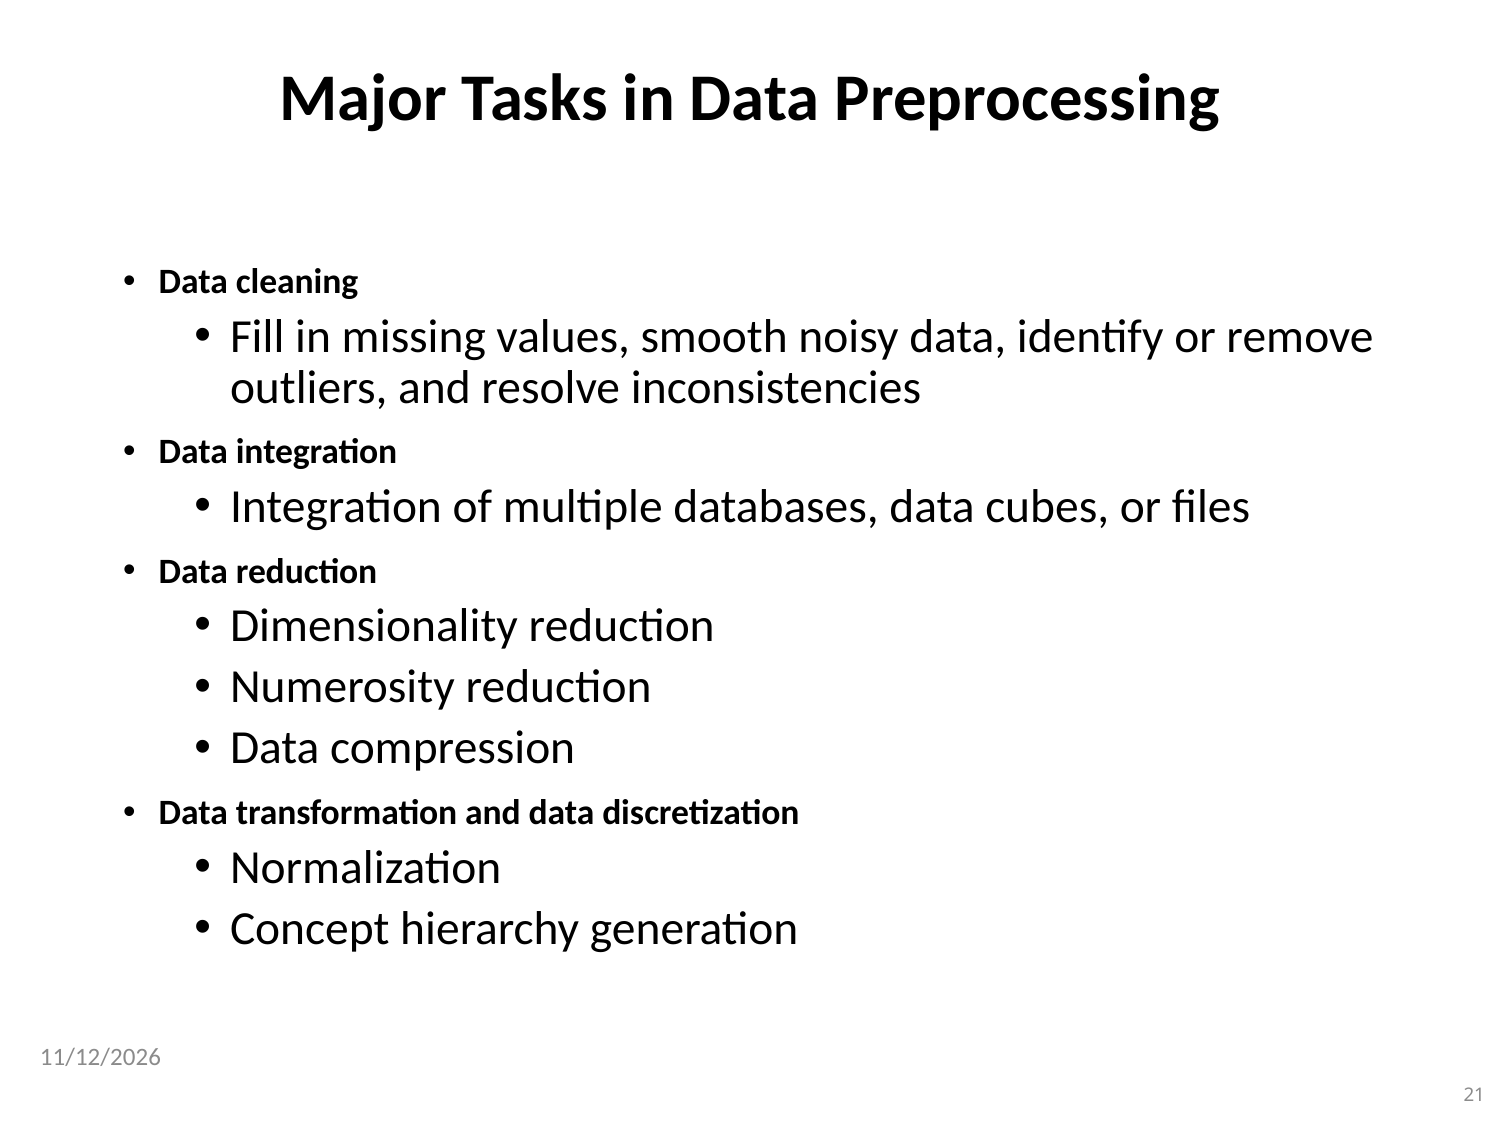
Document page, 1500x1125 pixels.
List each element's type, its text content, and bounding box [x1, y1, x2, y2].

title Major Tasks in Data Preprocessing [103, 59, 1397, 138]
list Data cleaning Fill in missing values, smooth noisy data, identify or remove outliers, and resolve inconsistencies Data integration Integration of multiple databases, data cubes, or files Data reduction Dimensionality reduction Numerosity reduction Data compression Data transformation and data discretization Normalization Concept hierarchy generation [108, 255, 1402, 970]
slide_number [24, 1025, 363, 1085]
slide_number 21 [1149, 1065, 1500, 1125]
